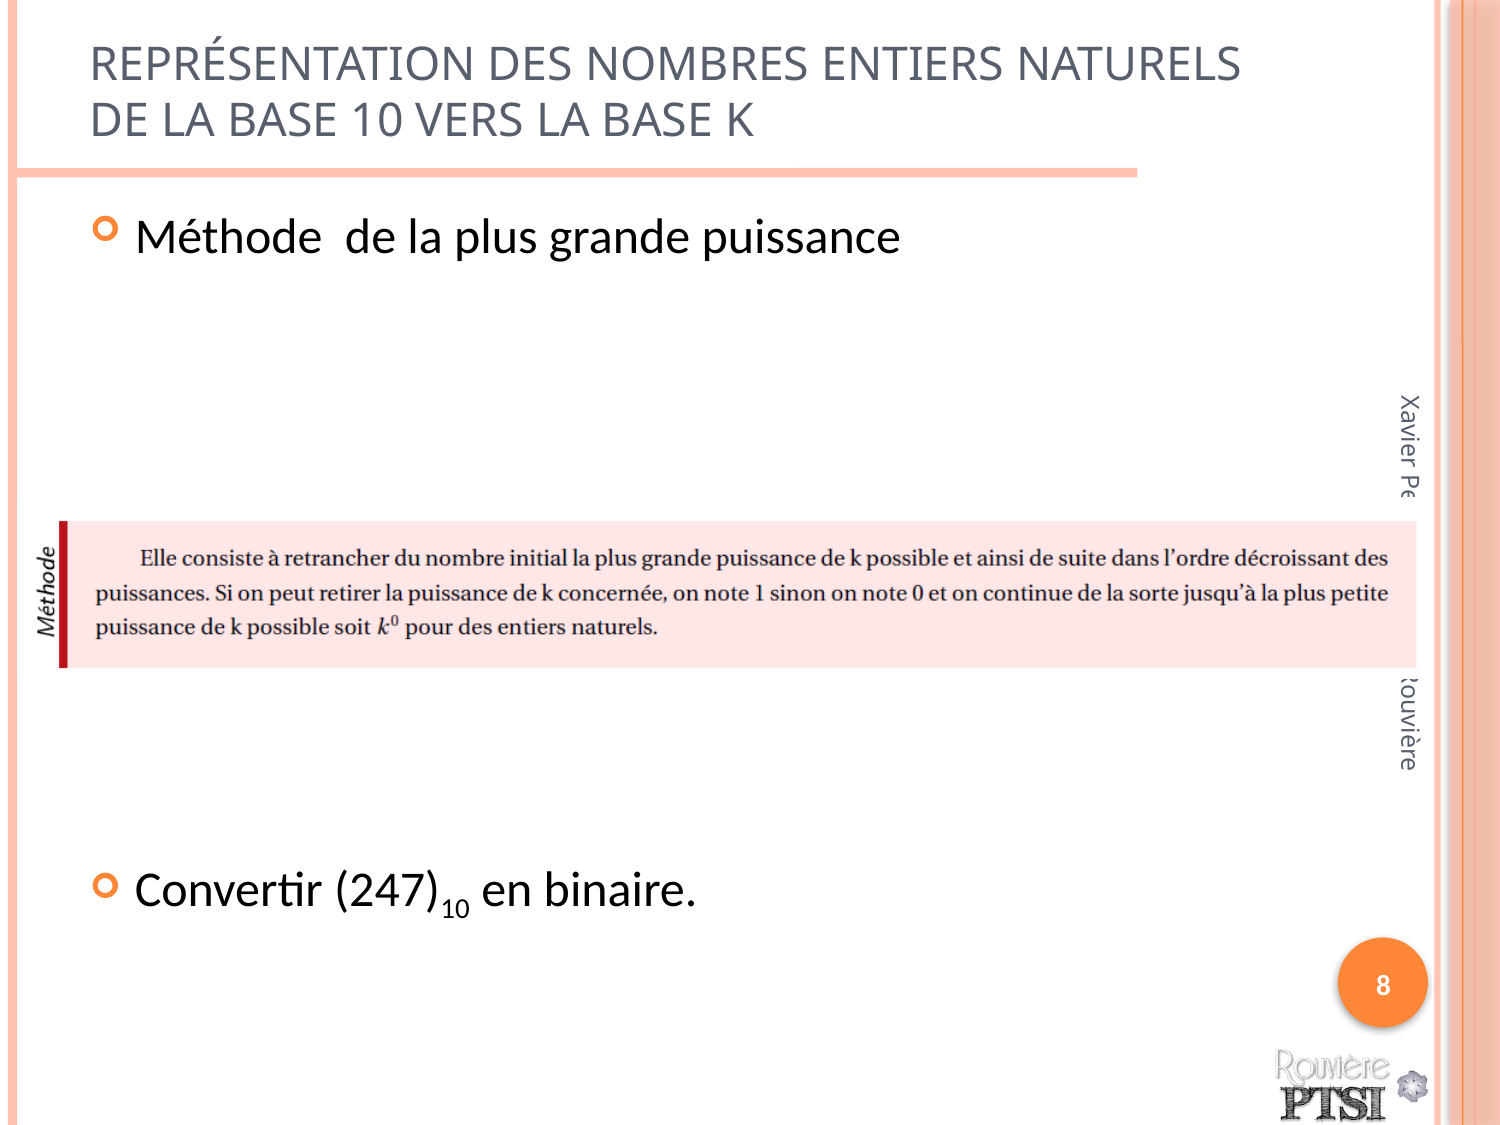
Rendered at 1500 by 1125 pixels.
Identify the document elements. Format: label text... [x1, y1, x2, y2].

footer Xavier Pessoles - PTSI - Rouvière [1379, 380, 1440, 906]
slide_number 8 [1333, 940, 1434, 1027]
picture [17, 496, 1430, 680]
list Méthode de la plus grande puissance Convertir (247)10 en binaire. [75, 687, 1300, 1062]
list Méthode de la plus grande puissance Convertir (247)10 en binaire. [75, 196, 1300, 494]
picture [1274, 1048, 1428, 1125]
title Représentation des nombres entiers naturels De la base 10 vers la base k [75, 19, 1300, 161]
